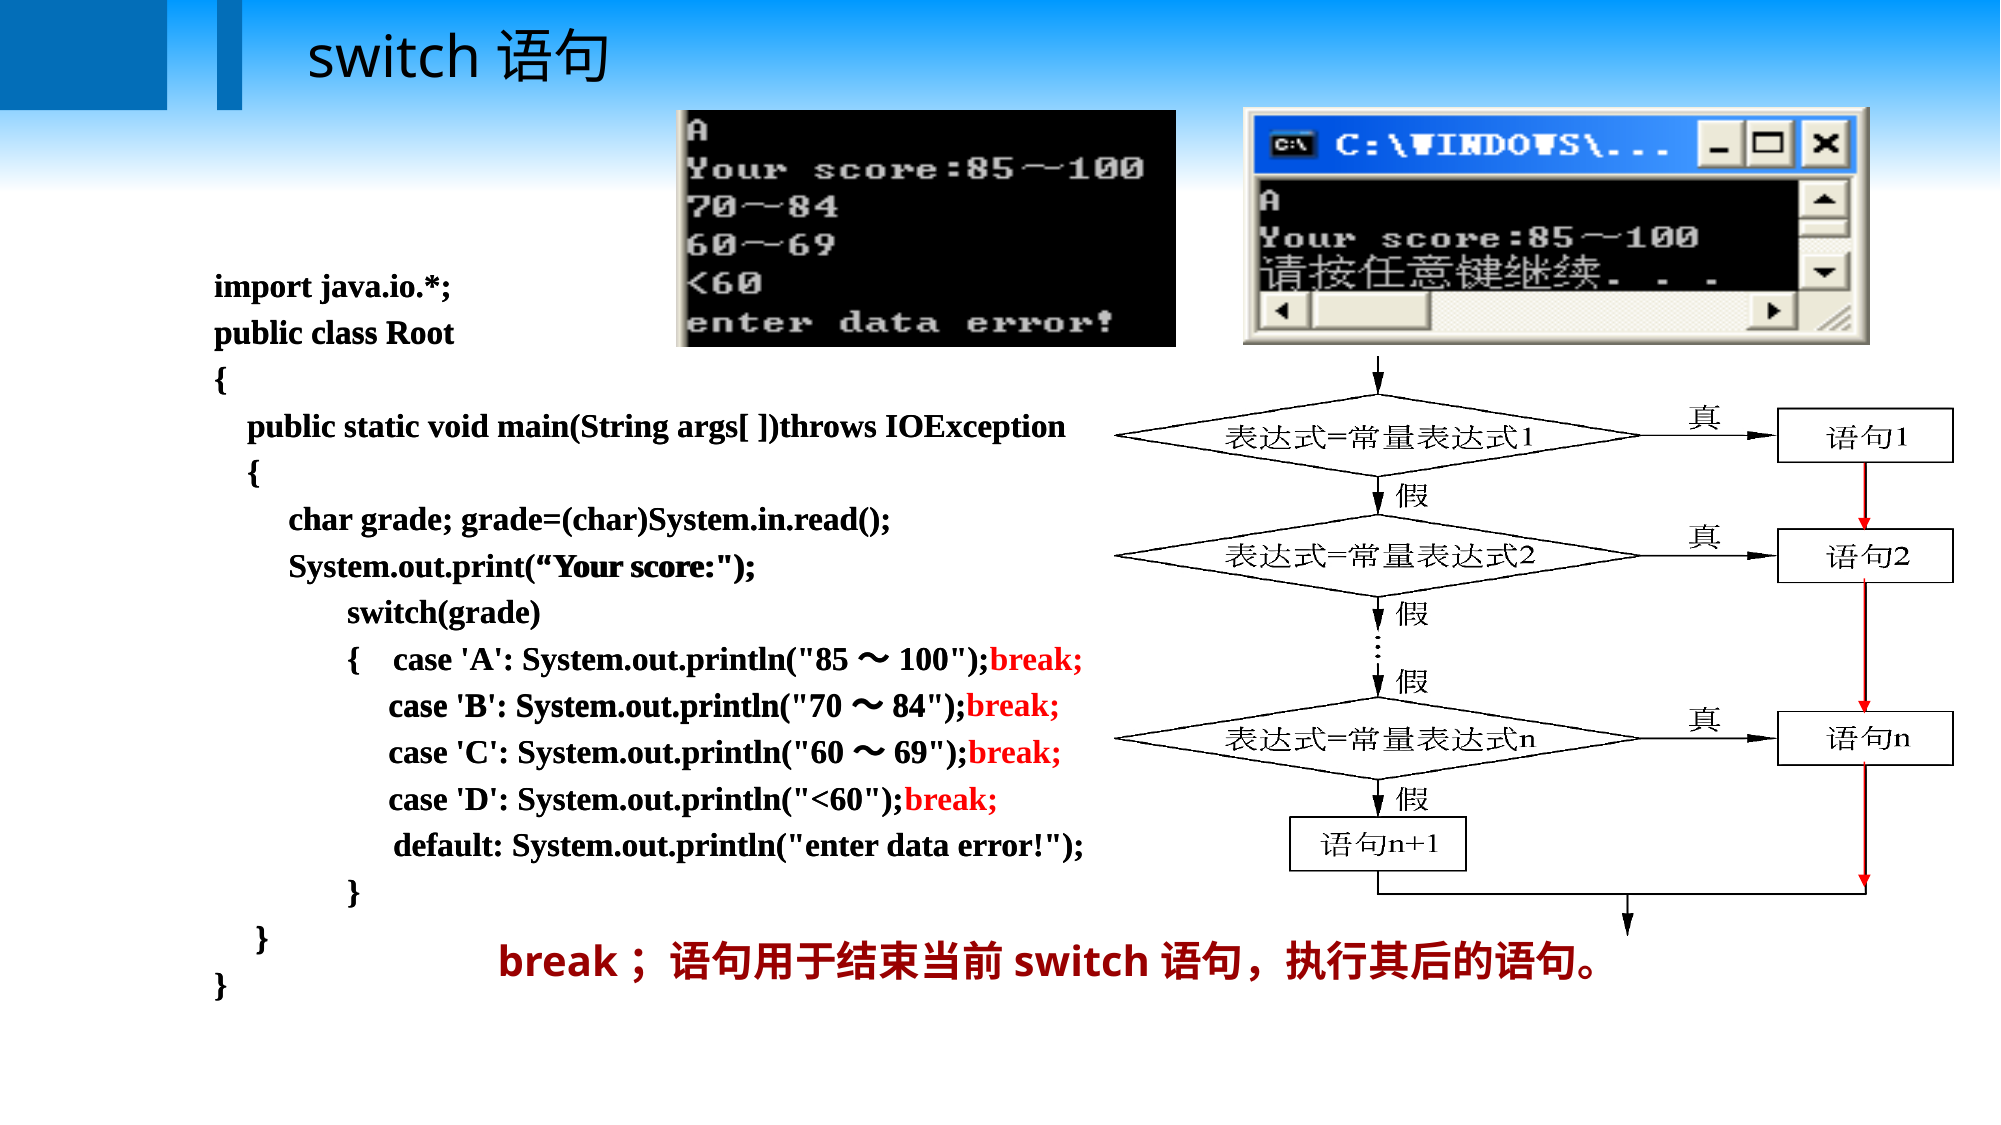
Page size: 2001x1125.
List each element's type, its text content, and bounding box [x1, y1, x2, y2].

text_box break；语句用于结束当前switch语句，执行其后的语句。 [349, 927, 1768, 993]
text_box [0, 0, 1158, 111]
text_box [1113, 356, 1954, 936]
text_box import java.io.*; public class Root { public static void main(String args[ ])throws IOException { char grade; grade=(char)System.in.read(); System.out.print(“Your score:"); switch(grade) { case 'A': System.out.println("85～100");break; case 'B': System.out.println("70～84");break; case 'C': System.out.println("60～69");break; case 'D': System.out.println("<60");break; default: System.out.println("enter data error!"); } } } [199, 256, 1111, 874]
picture [1242, 107, 1870, 345]
picture [675, 109, 1176, 347]
